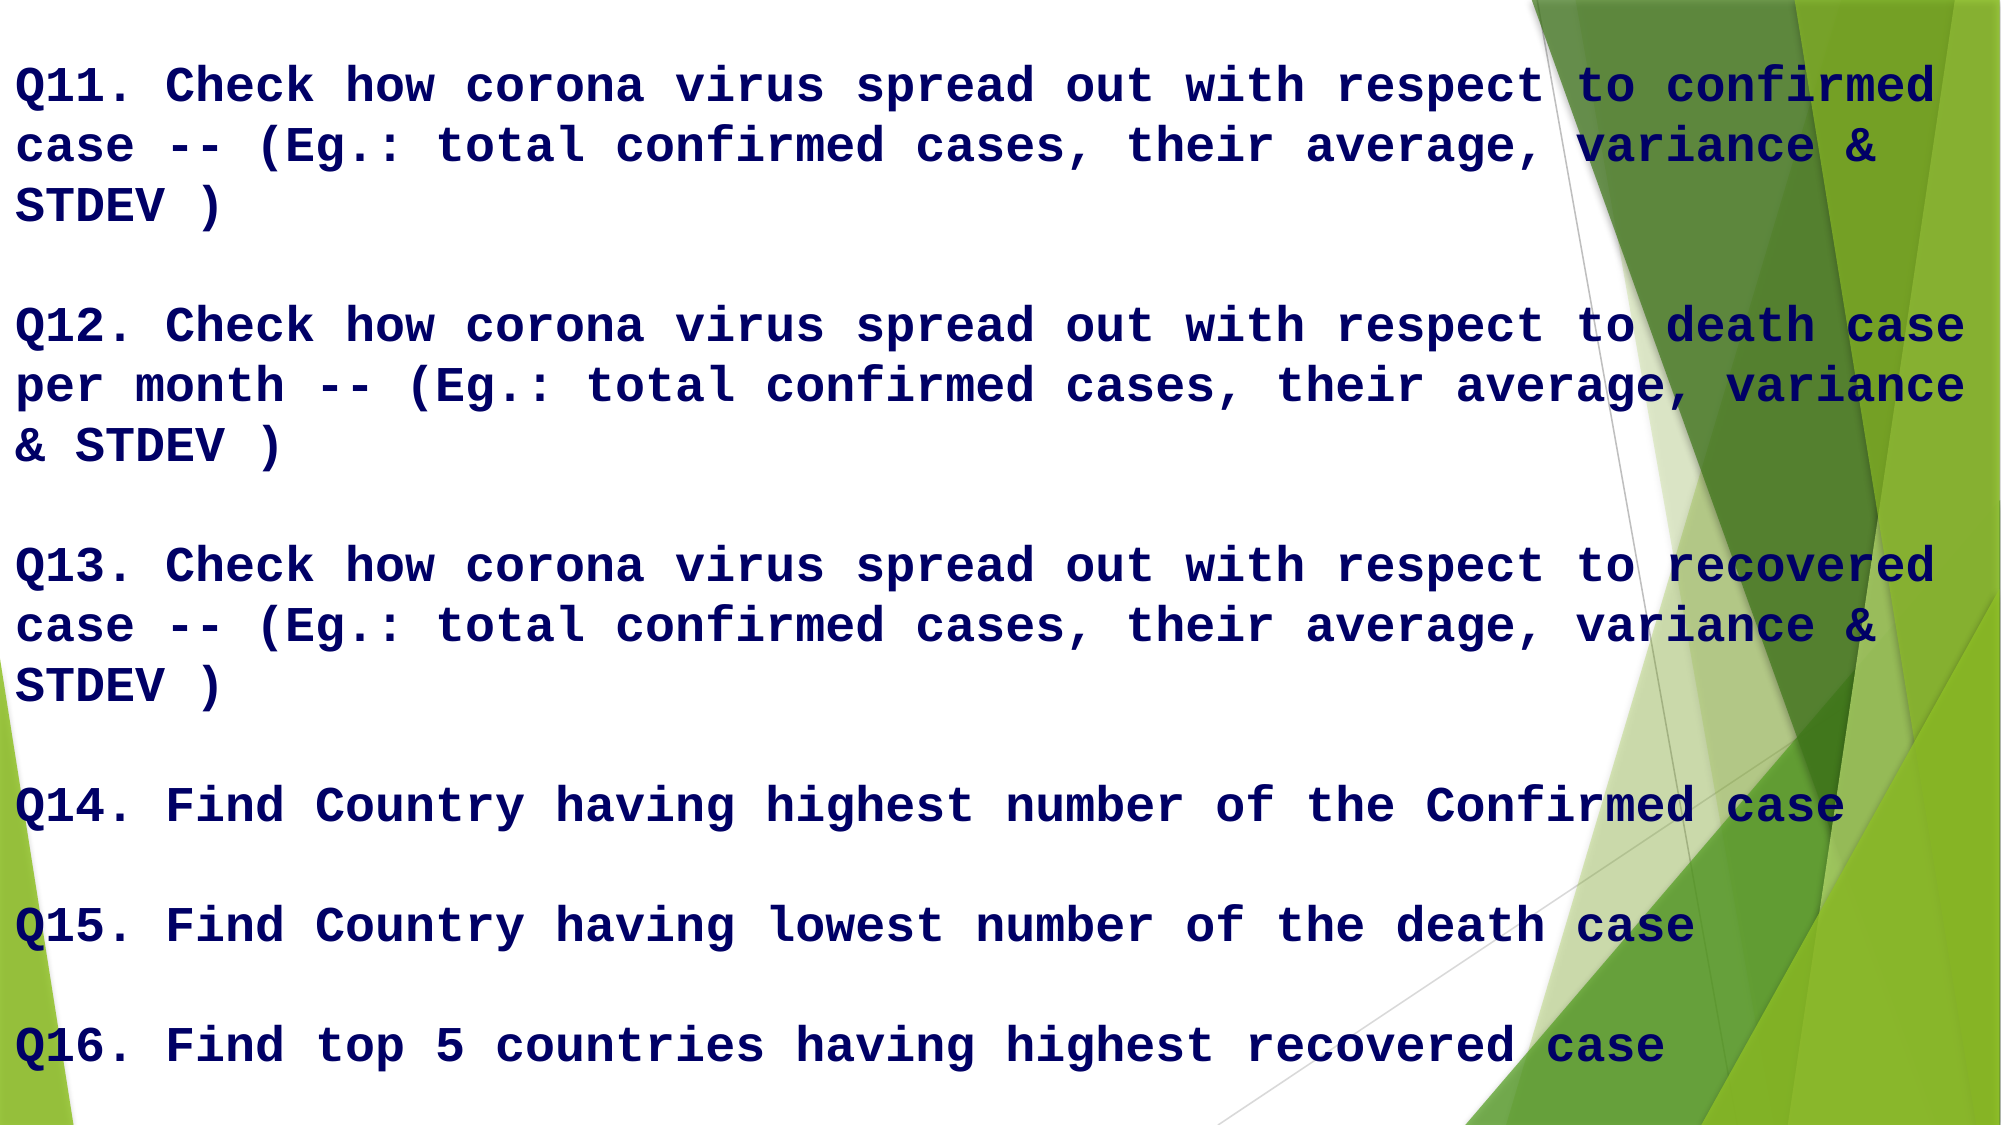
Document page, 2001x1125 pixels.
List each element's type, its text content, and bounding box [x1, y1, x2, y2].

list Q11. Check how corona virus spread out with respect to confirmed case -- (Eg.: total confirmed cases, their average, variance & STDEV ) Q12. Check how corona virus spread out with respect to death case per month -- (Eg.: total confirmed cases, their average, variance & STDEV ) Q13. Check how corona virus spread out with respect to recovered case -- (Eg.: total confirmed cases, their average, variance & STDEV ) Q14. Find Country having highest number of the Confirmed case Q15. Find Country having lowest number of the death case Q16. Find top 5 countries having highest recovered case [0, 43, 2000, 1114]
